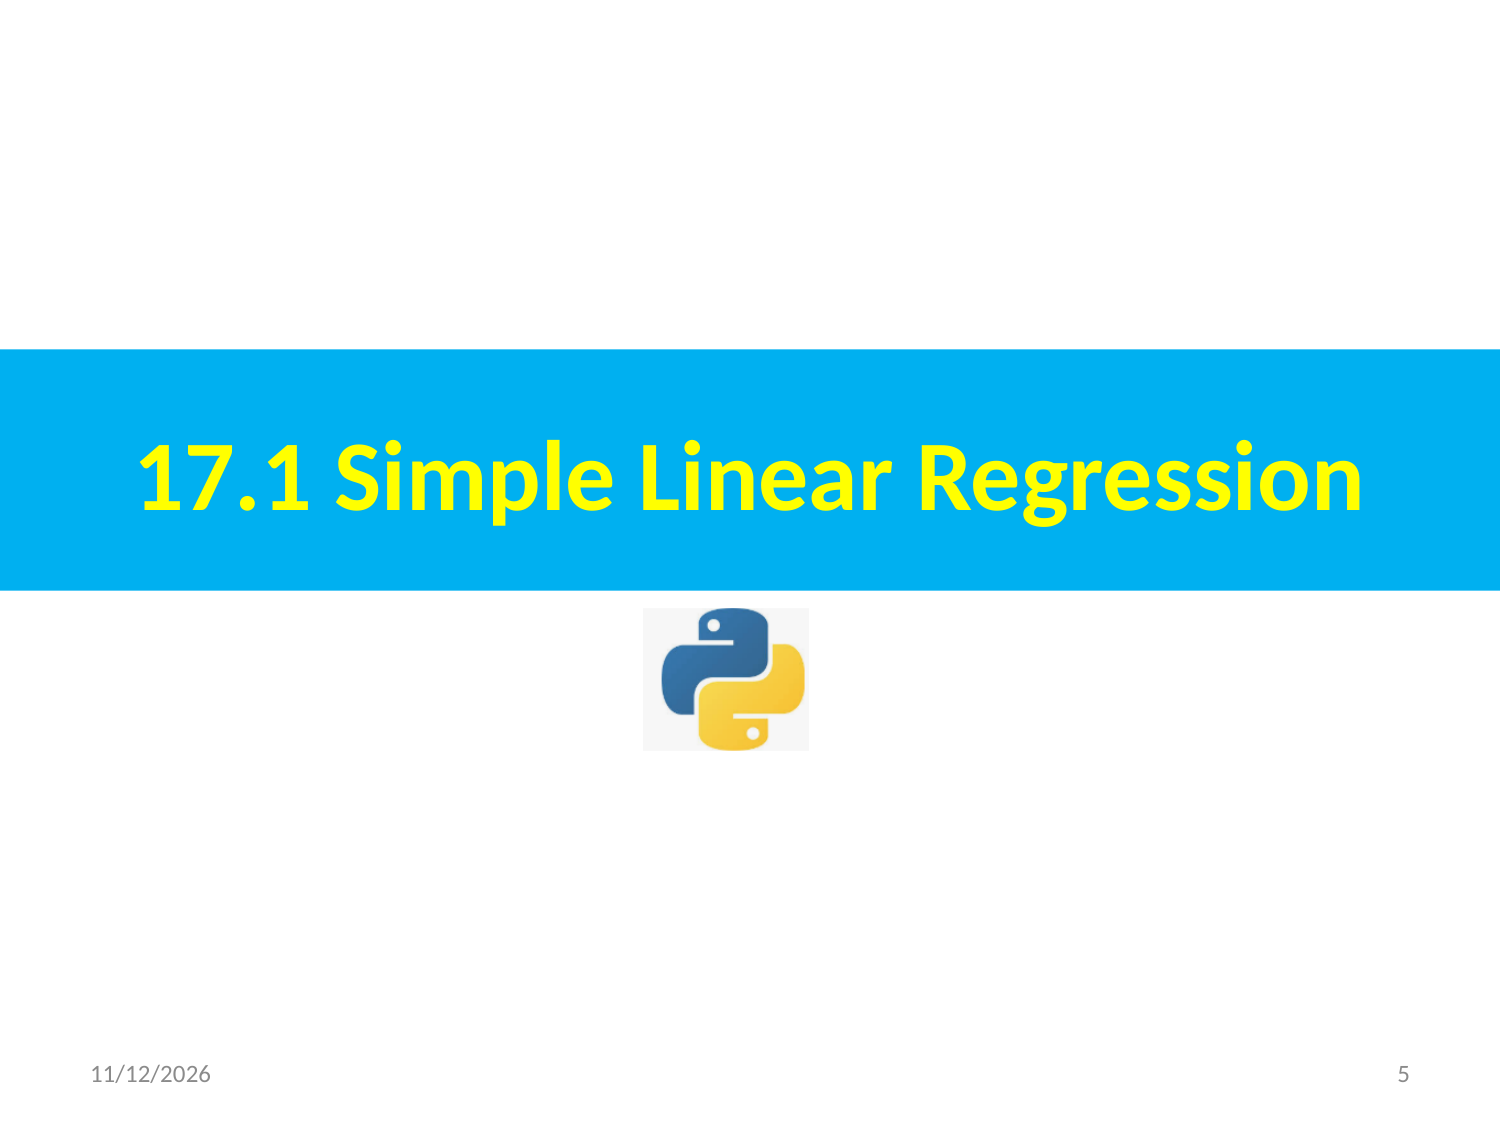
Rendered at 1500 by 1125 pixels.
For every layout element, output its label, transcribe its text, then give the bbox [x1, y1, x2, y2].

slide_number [75, 1042, 425, 1103]
picture [643, 606, 809, 752]
title 17.1 Simple Linear Regression [0, 349, 1500, 591]
slide_number 5 [1074, 1042, 1425, 1103]
